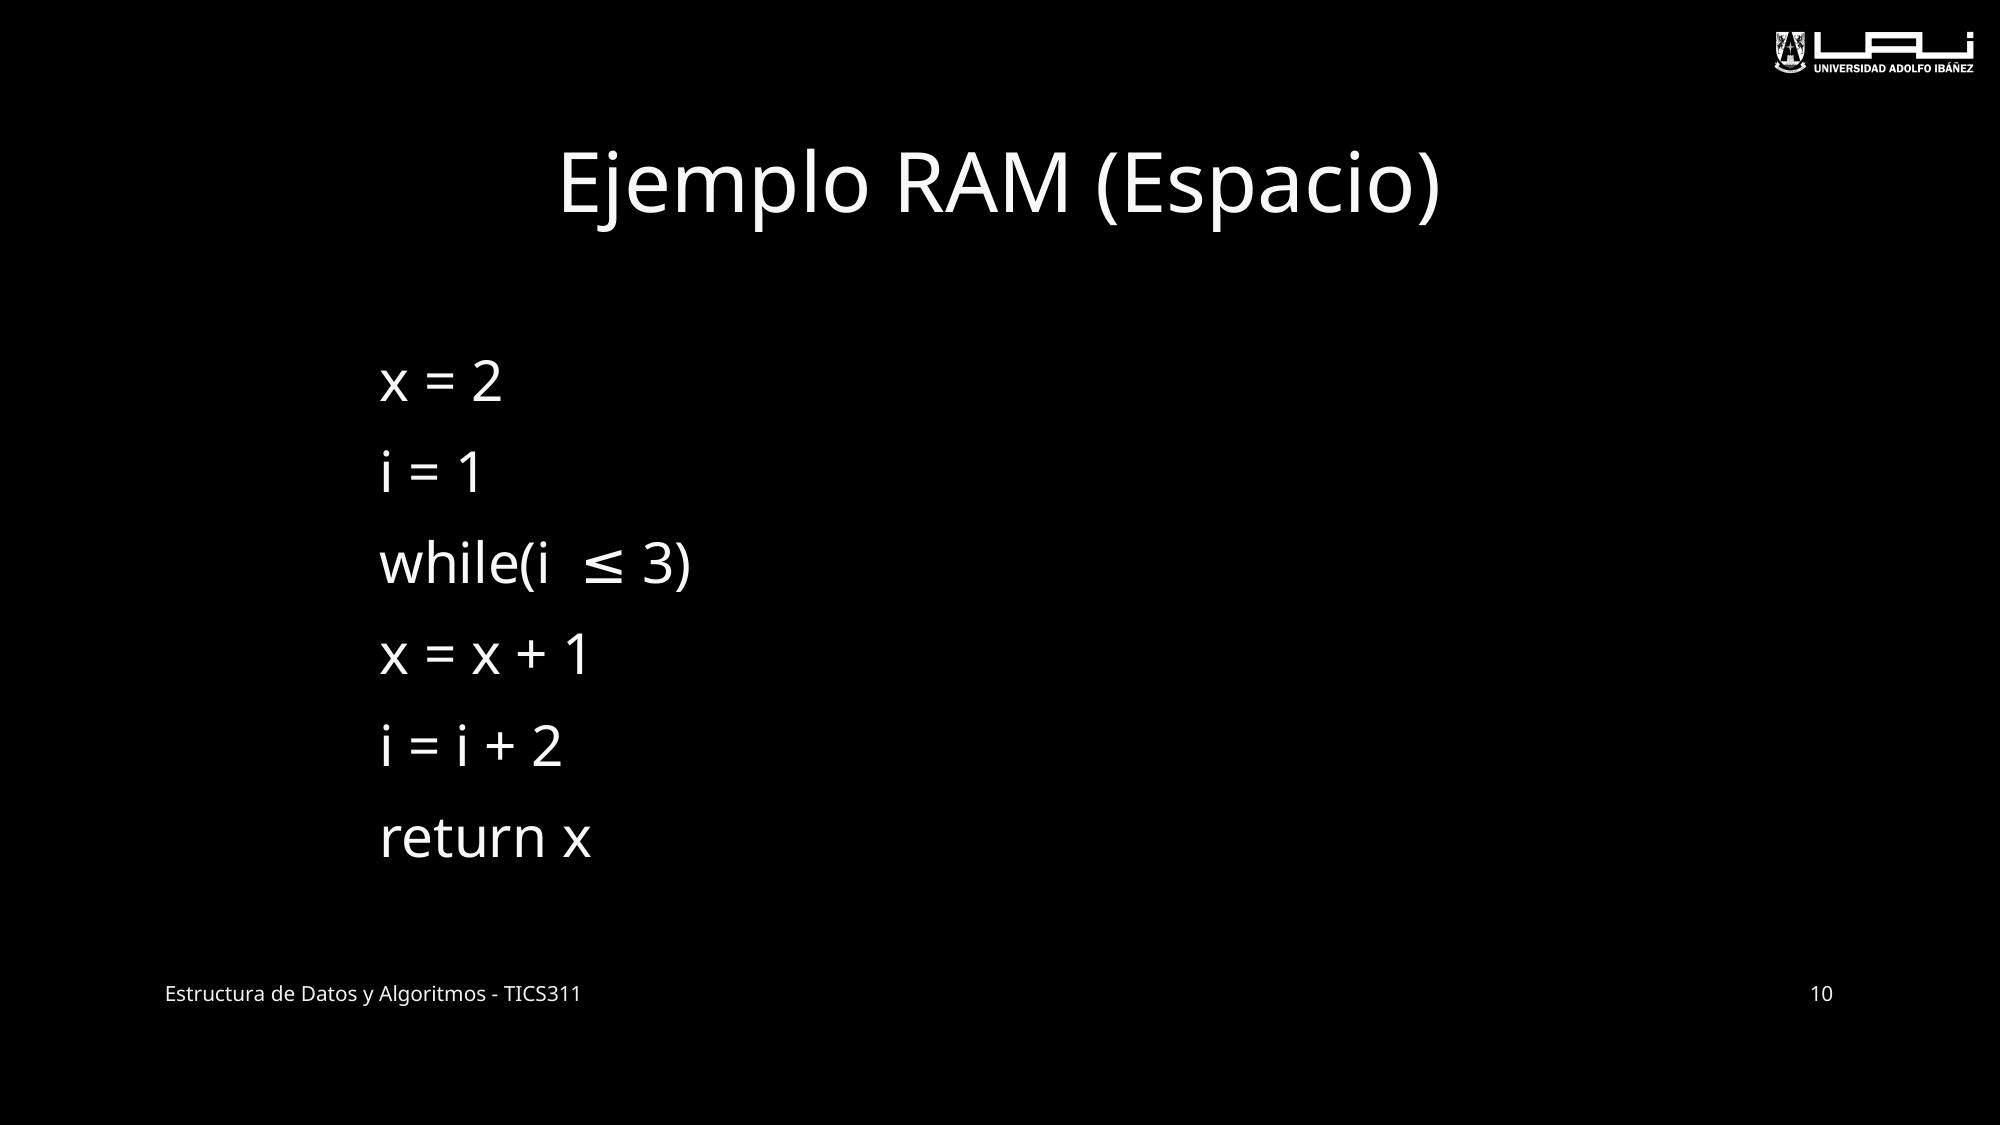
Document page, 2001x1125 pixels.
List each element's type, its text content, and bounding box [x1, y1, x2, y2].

picture [1748, 5, 2000, 100]
title Ejemplo RAM (Espacio) [149, 99, 1849, 260]
footer Estructura de Datos y Algoritmos - TICS311 [149, 965, 1245, 1025]
list x = 2 i = 1 while(i ≤ 3) x = x + 1 i = i + 2 return x [358, 337, 714, 882]
slide_number 10 [1724, 965, 1849, 1025]
